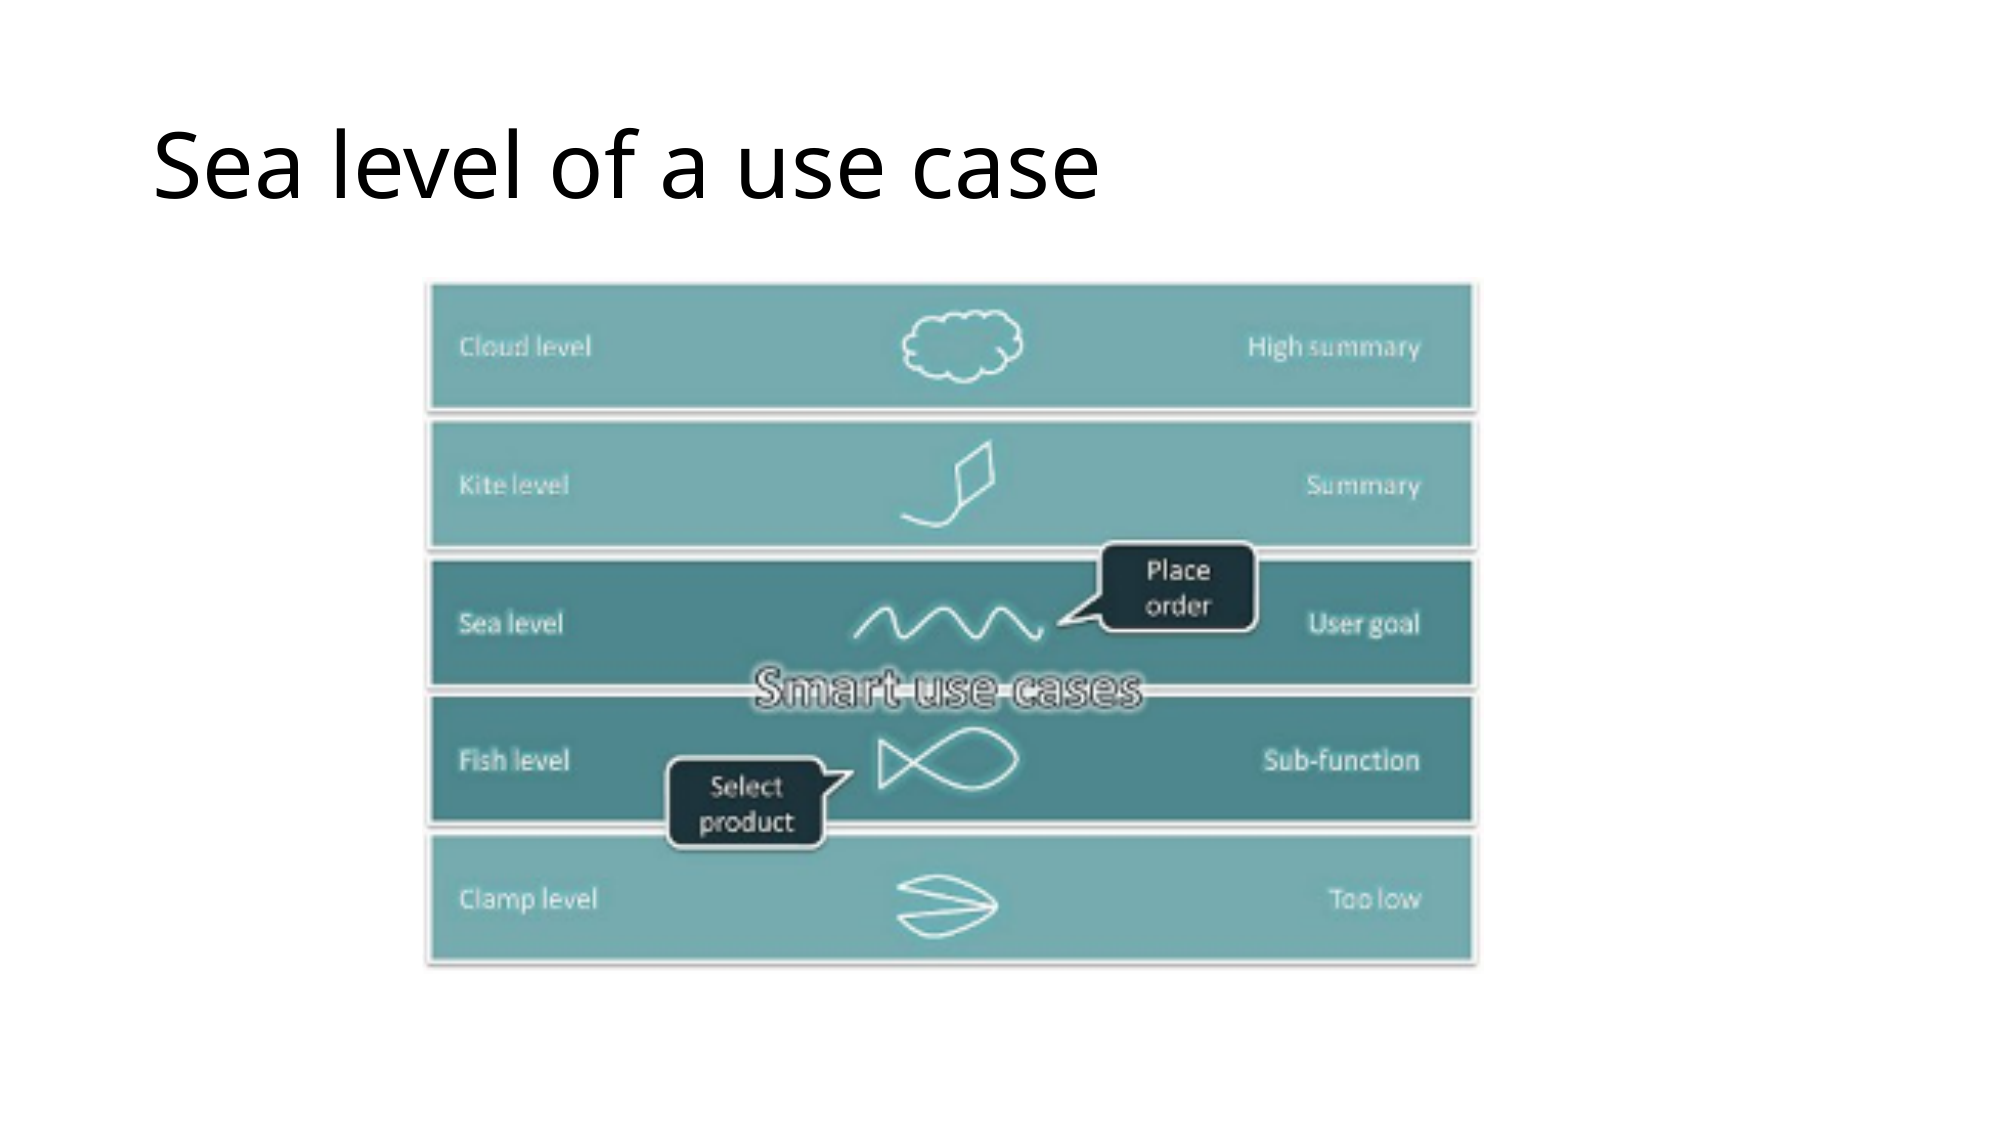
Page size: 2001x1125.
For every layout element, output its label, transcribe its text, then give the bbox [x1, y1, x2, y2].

picture [421, 277, 1484, 974]
title Sea level of a use case [137, 59, 1863, 278]
